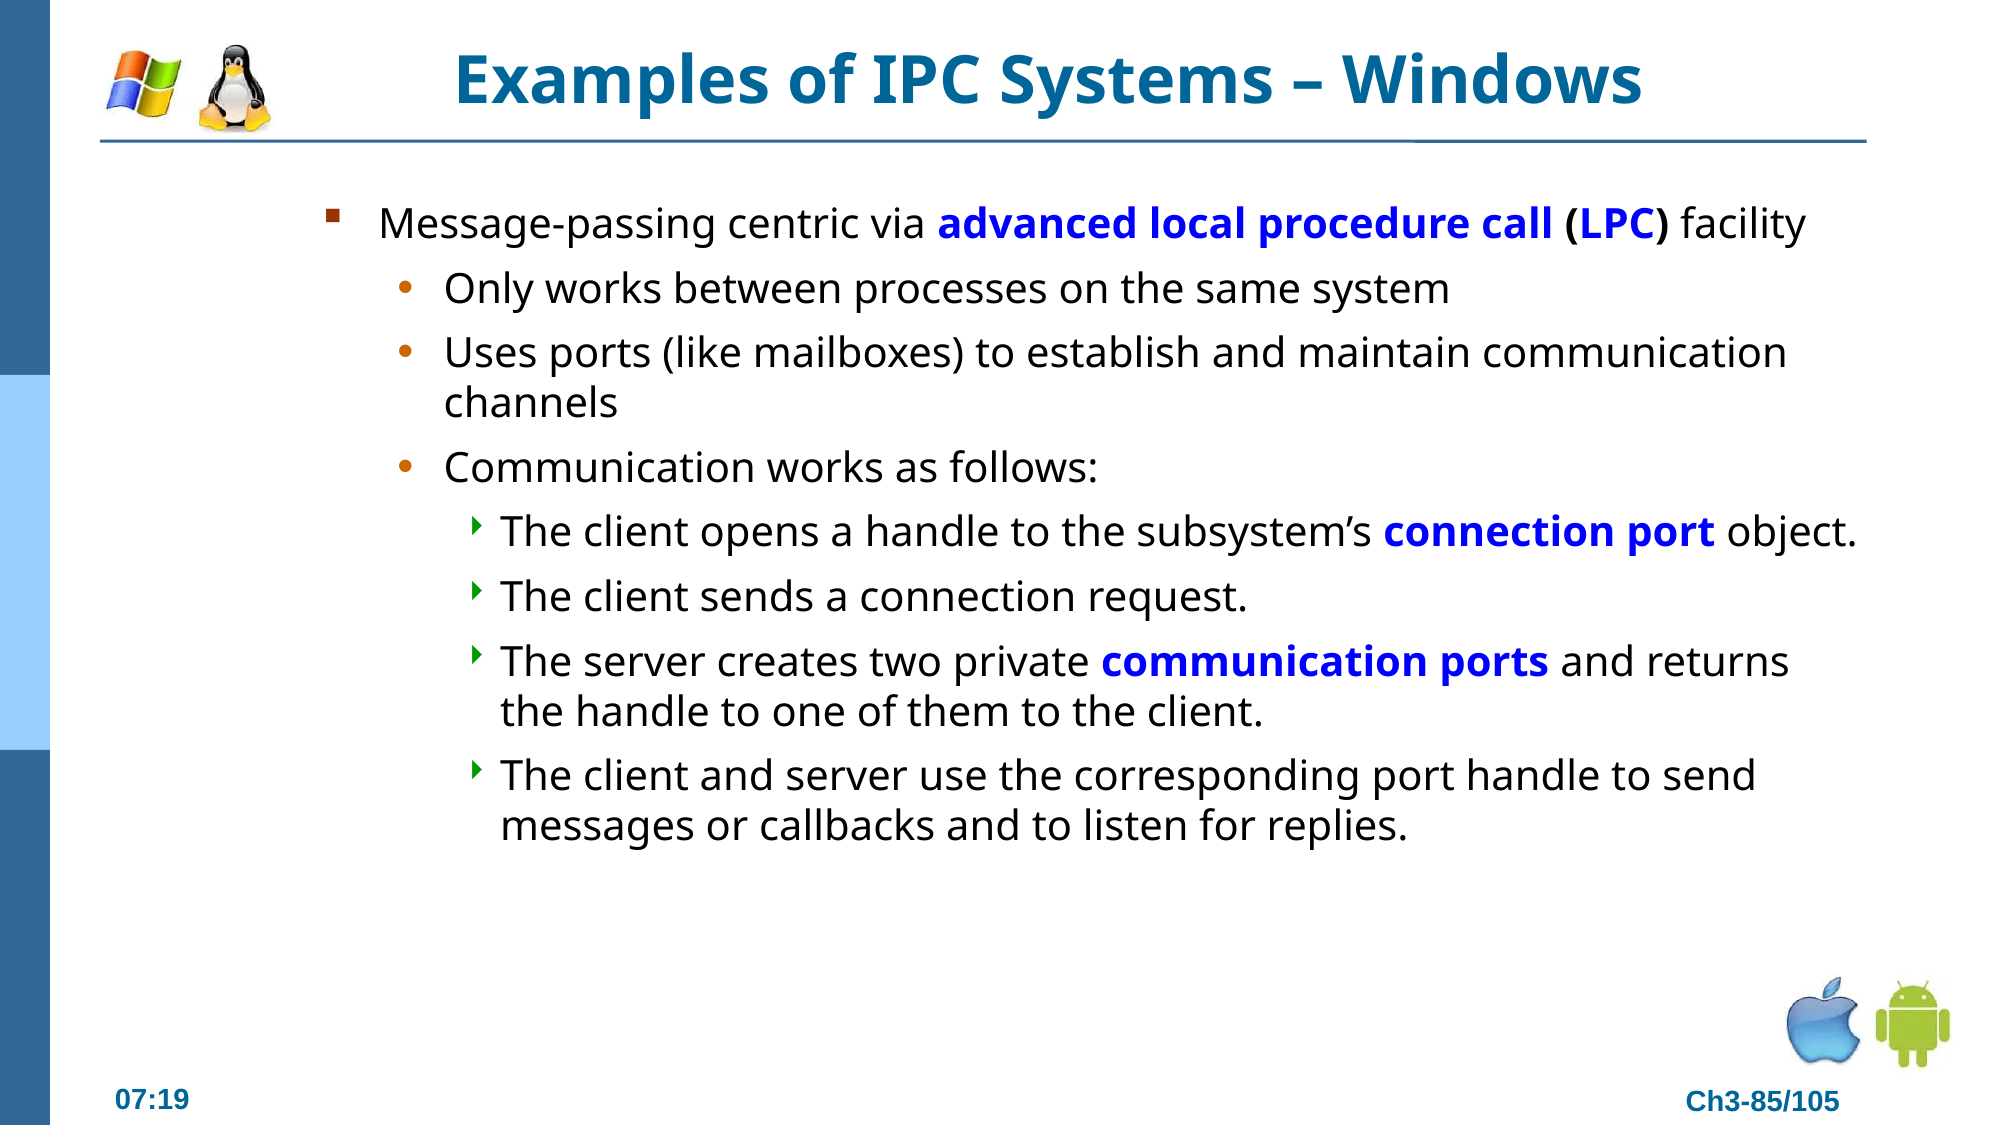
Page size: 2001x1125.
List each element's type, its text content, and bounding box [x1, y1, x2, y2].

title Examples of IPC Systems – Windows [374, 29, 1725, 125]
list Message-passing centric via advanced local procedure call (LPC) facility Only works between processes on the same system Uses ports (like mailboxes) to establish and maintain communication channels Communication works as follows: The client opens a handle to the subsystem’s connection port object. The client sends a connection request. The server creates two private communication ports and returns the handle to one of them to the client. The client and server use the corresponding port handle to send messages or callbacks and to listen for replies. [307, 189, 1875, 933]
picture [99, 36, 285, 137]
picture [1774, 973, 1959, 1074]
